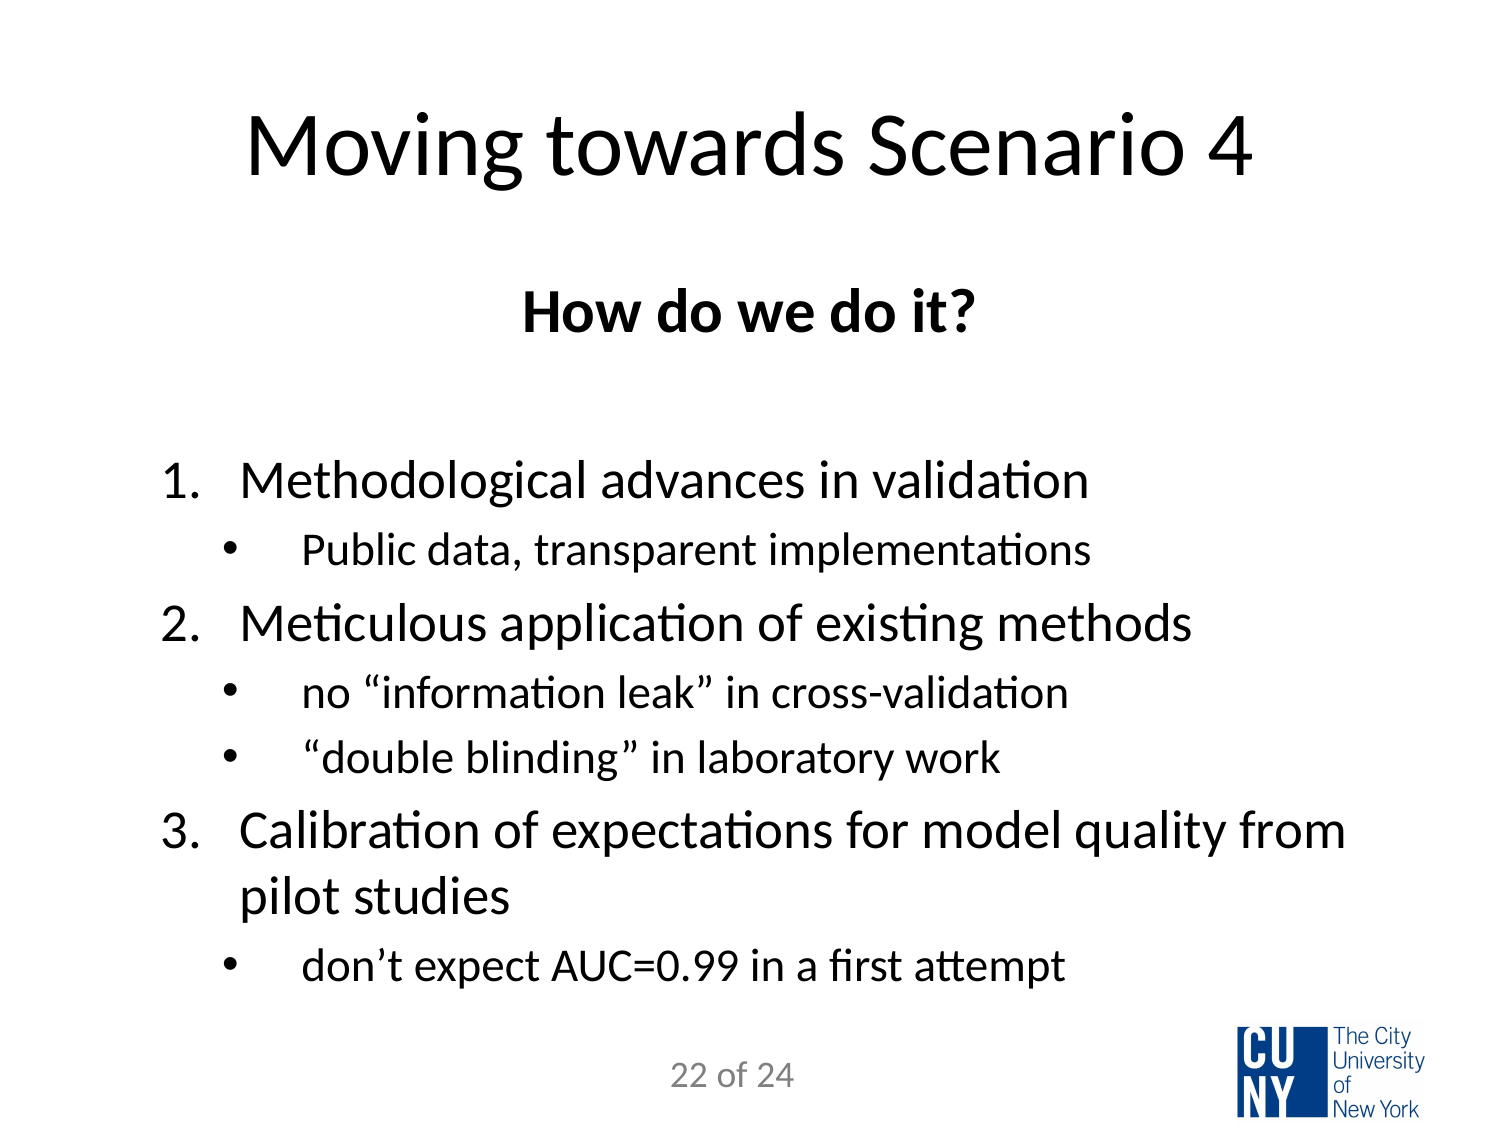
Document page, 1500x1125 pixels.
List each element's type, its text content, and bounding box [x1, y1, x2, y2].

picture [1237, 1019, 1425, 1125]
list How do we do it? Methodological advances in validation Public data, transparent implementations Meticulous application of existing methods no “information leak” in cross-validation “double blinding” in laboratory work Calibration of expectations for model quality from pilot studies don’t expect AUC=0.99 in a first attempt [75, 262, 1425, 1005]
title Moving towards Scenario 4 [75, 45, 1425, 233]
